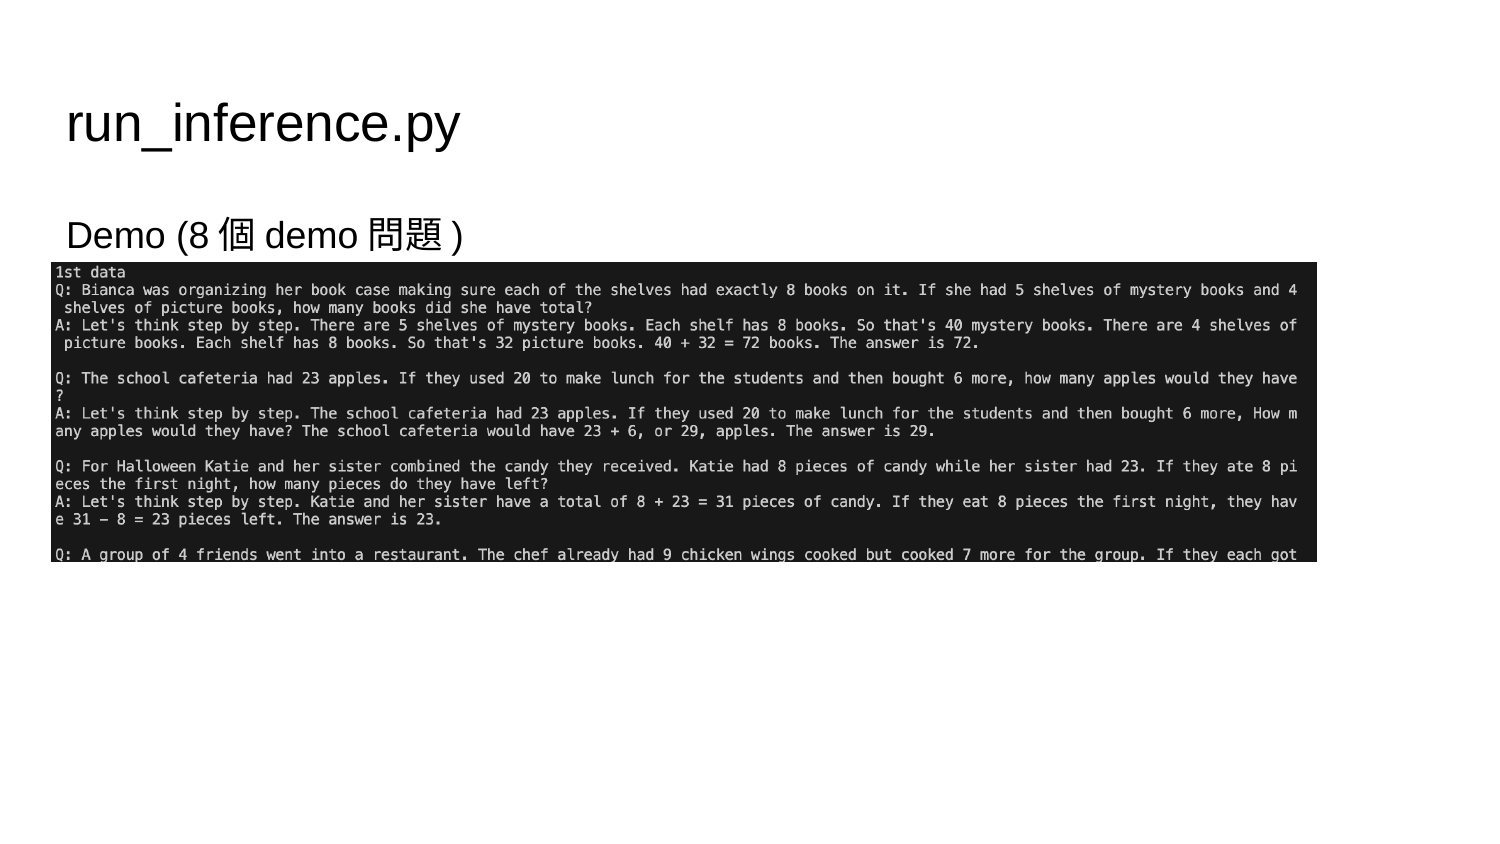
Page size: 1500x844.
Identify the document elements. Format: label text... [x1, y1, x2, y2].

list Demo (8個demo問題) [51, 189, 1242, 260]
picture [50, 262, 1317, 563]
title run_inference.py [51, 72, 1449, 167]
